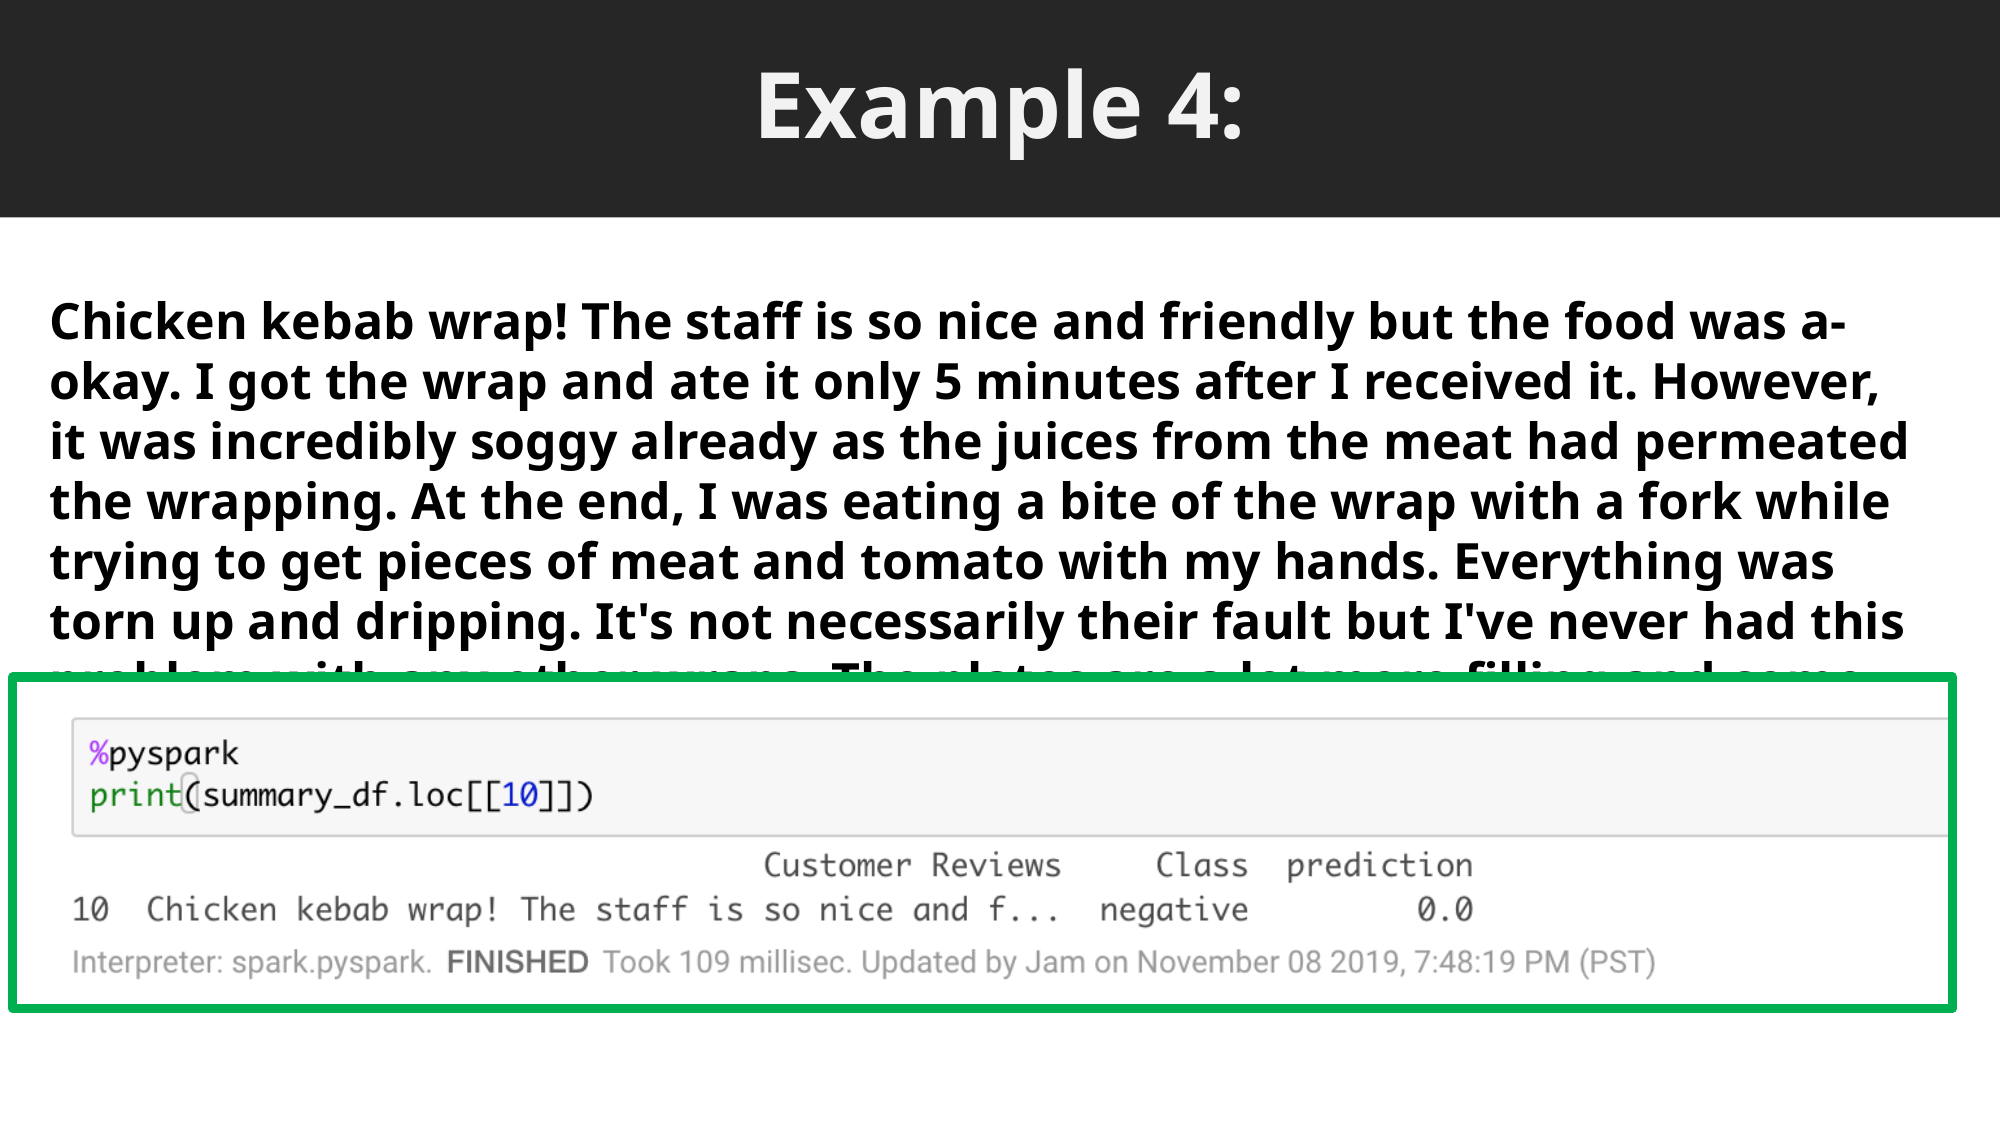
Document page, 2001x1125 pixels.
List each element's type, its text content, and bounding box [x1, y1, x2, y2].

text_box Chicken kebab wrap! The staff is so nice and friendly but the food was a-okay. I got the wrap and ate it only 5 minutes after I received it. However, it was incredibly soggy already as the juices from the meat had permeated the wrapping. At the end, I was eating a bite of the wrap with a fork while trying to get pieces of meat and tomato with my hands. Everything was torn up and dripping. It's not necessarily their fault but I've never had this problem with any other wraps. The plates are a lot more filling and come with a lot of food! You would not run into the problem I ran into with the plates, but insofar as I ate the wrap, I have nothing more to say! [34, 282, 1931, 672]
picture [17, 681, 1948, 1004]
title Example 4: [0, 0, 2000, 218]
